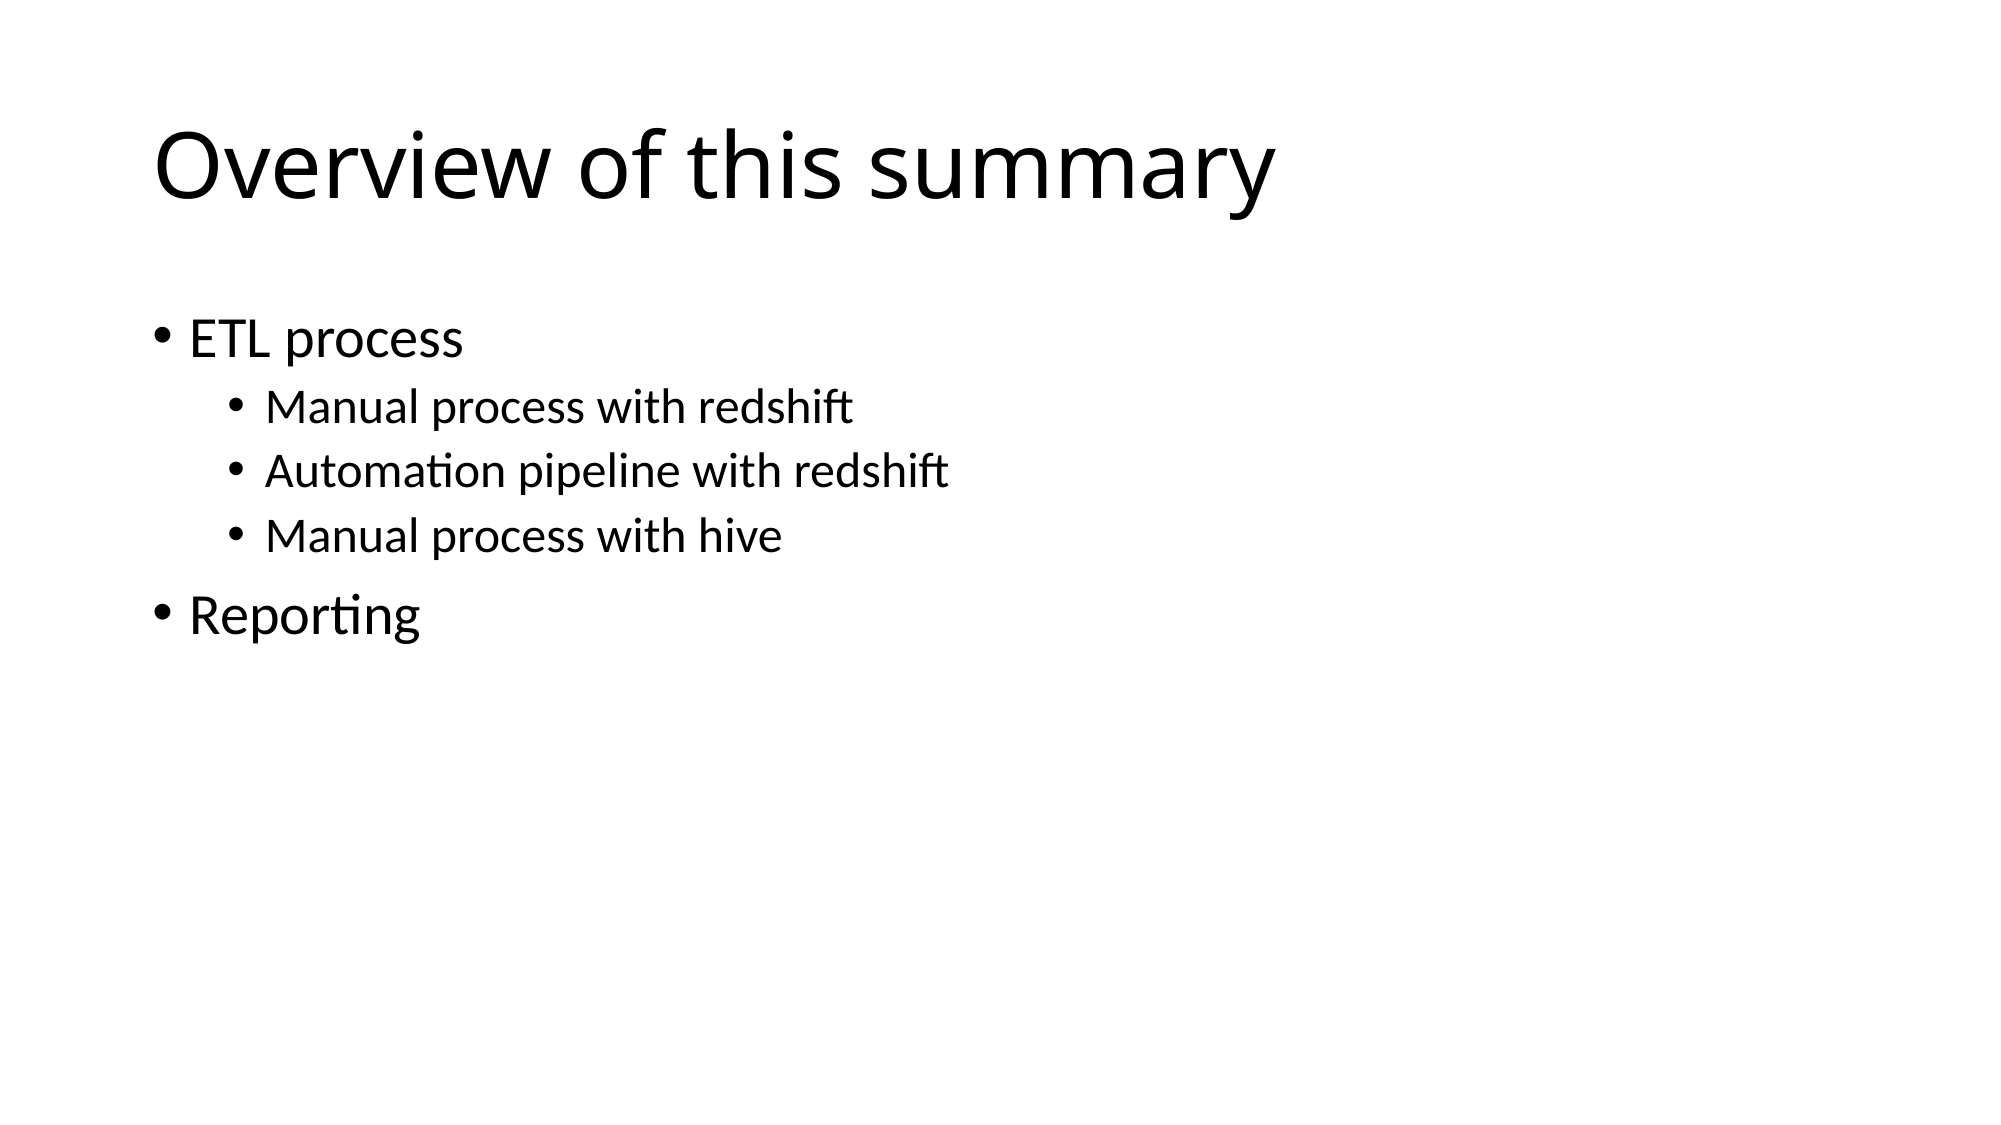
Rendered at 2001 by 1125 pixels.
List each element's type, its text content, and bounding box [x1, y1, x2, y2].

list ETL process Manual process with redshift Automation pipeline with redshift Manual process with hive Reporting [137, 299, 1863, 1014]
title Overview of this summary [137, 59, 1863, 278]
